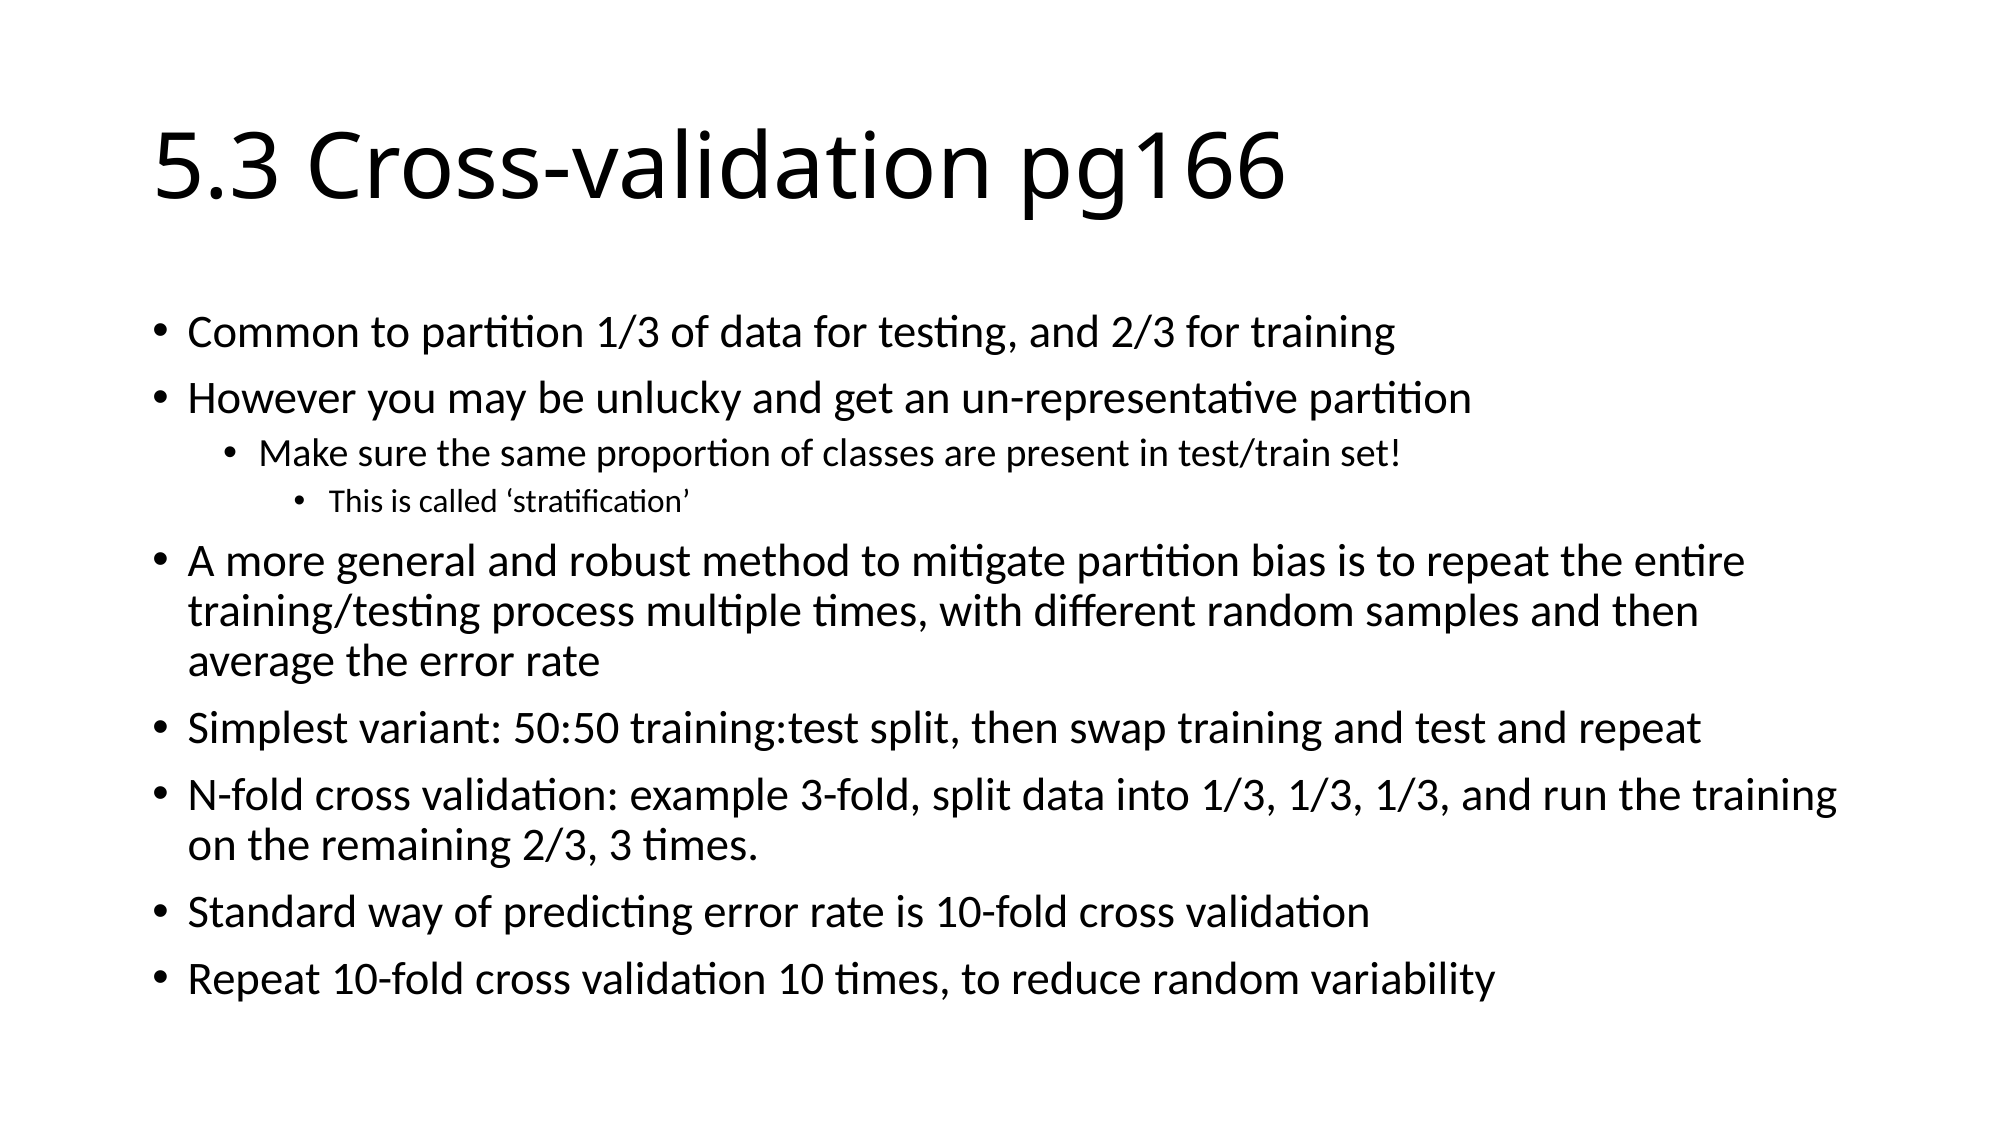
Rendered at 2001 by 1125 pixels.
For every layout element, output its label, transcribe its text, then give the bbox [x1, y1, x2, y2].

list Common to partition 1/3 of data for testing, and 2/3 for training However you may be unlucky and get an un-representative partition Make sure the same proportion of classes are present in test/train set! This is called ‘stratification’ A more general and robust method to mitigate partition bias is to repeat the entire training/testing process multiple times, with different random samples and then average the error rate Simplest variant: 50:50 training:test split, then swap training and test and repeat N-fold cross validation: example 3-fold, split data into 1/3, 1/3, 1/3, and run the training on the remaining 2/3, 3 times. Standard way of predicting error rate is 10-fold cross validation Repeat 10-fold cross validation 10 times, to reduce random variability [137, 299, 1863, 1014]
title 5.3 Cross-validation pg166 [137, 59, 1863, 278]
